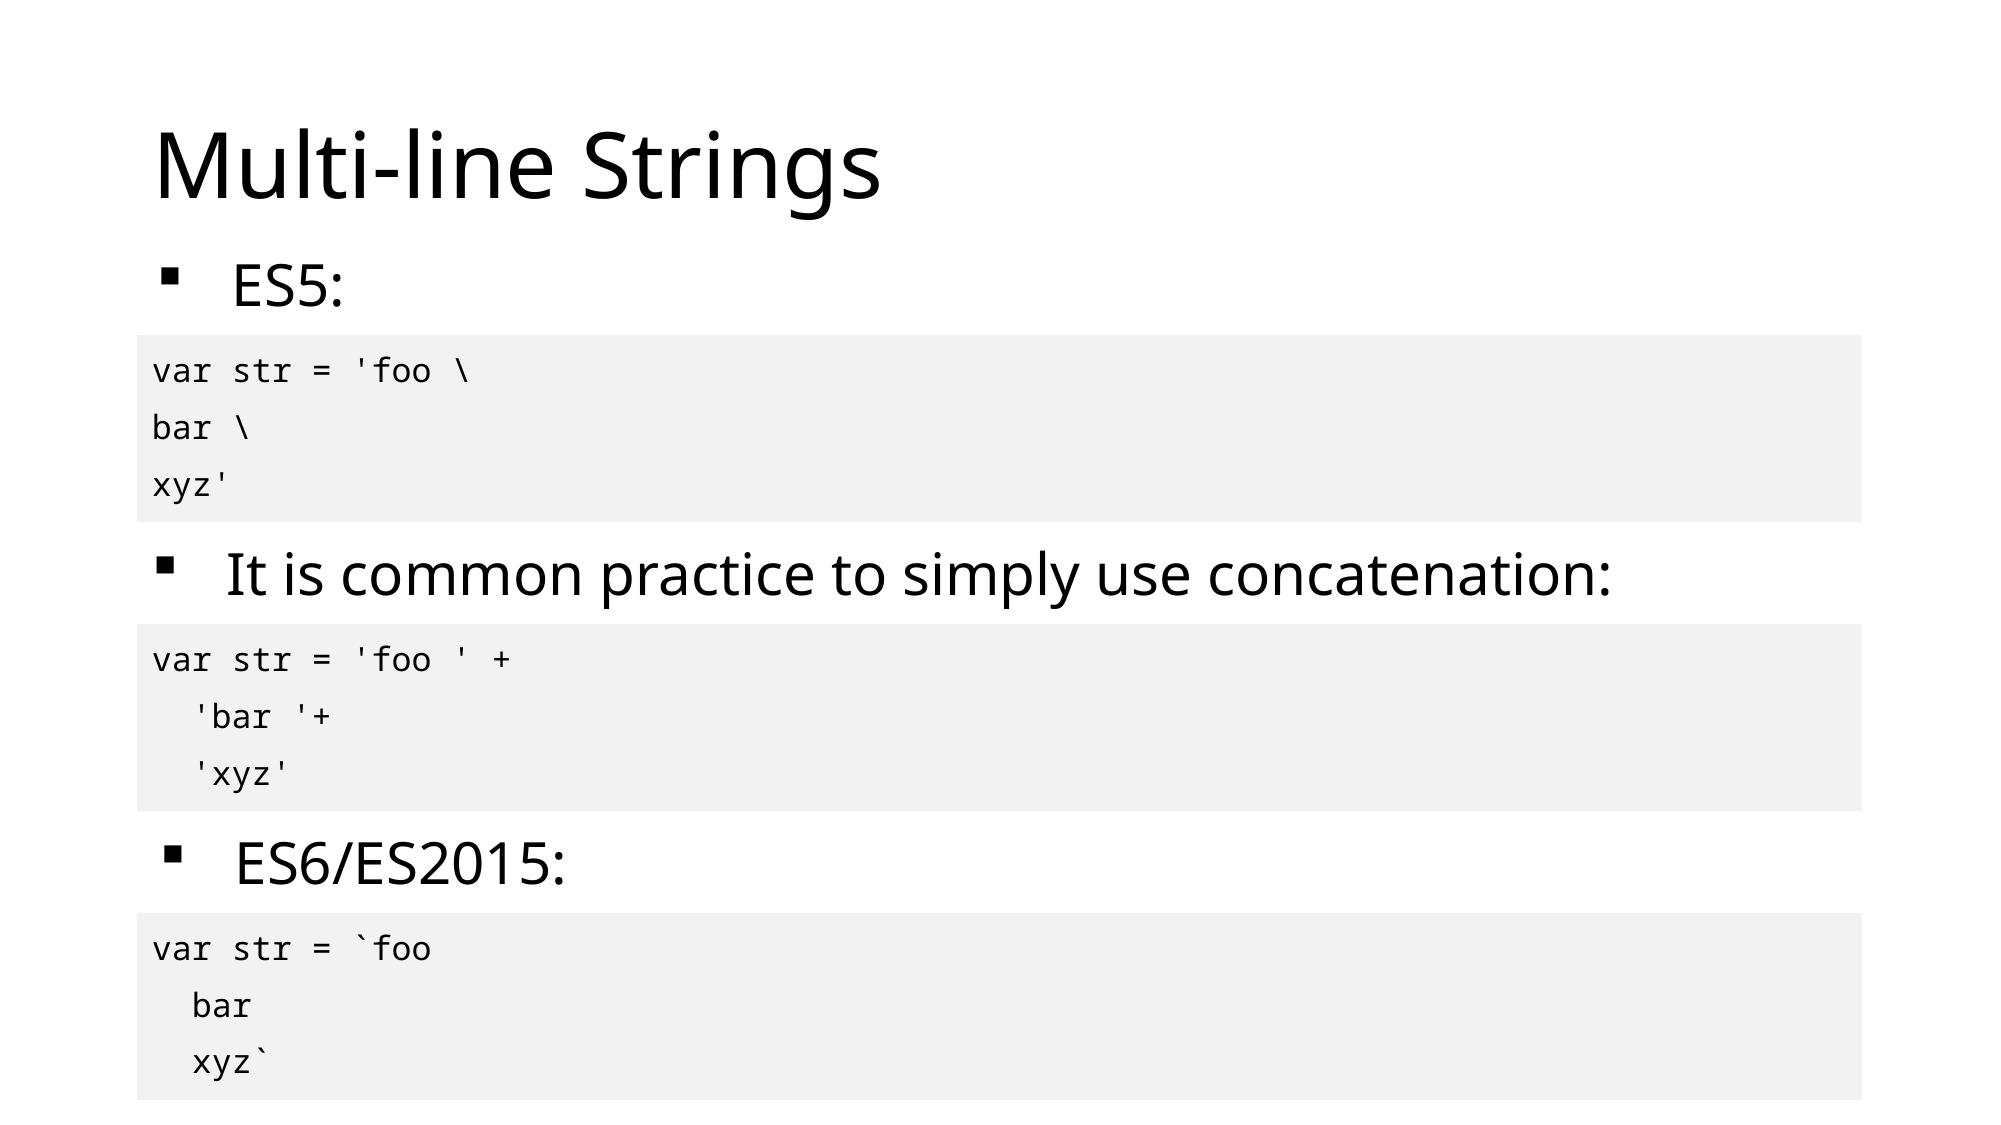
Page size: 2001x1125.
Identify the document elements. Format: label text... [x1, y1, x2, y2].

title Multi-line Strings [137, 59, 1863, 278]
text_box ES5: [141, 241, 360, 326]
text_box var str = 'foo \ bar \ xyz' [136, 334, 1862, 523]
text_box var str = `foo bar xyz` [136, 912, 1862, 1101]
text_box It is common practice to simply use concatenation: [62, 530, 1629, 615]
text_box ES6/ES2015: [144, 819, 583, 904]
text_box var str = 'foo ' + 'bar '+ 'xyz' [136, 623, 1862, 812]
